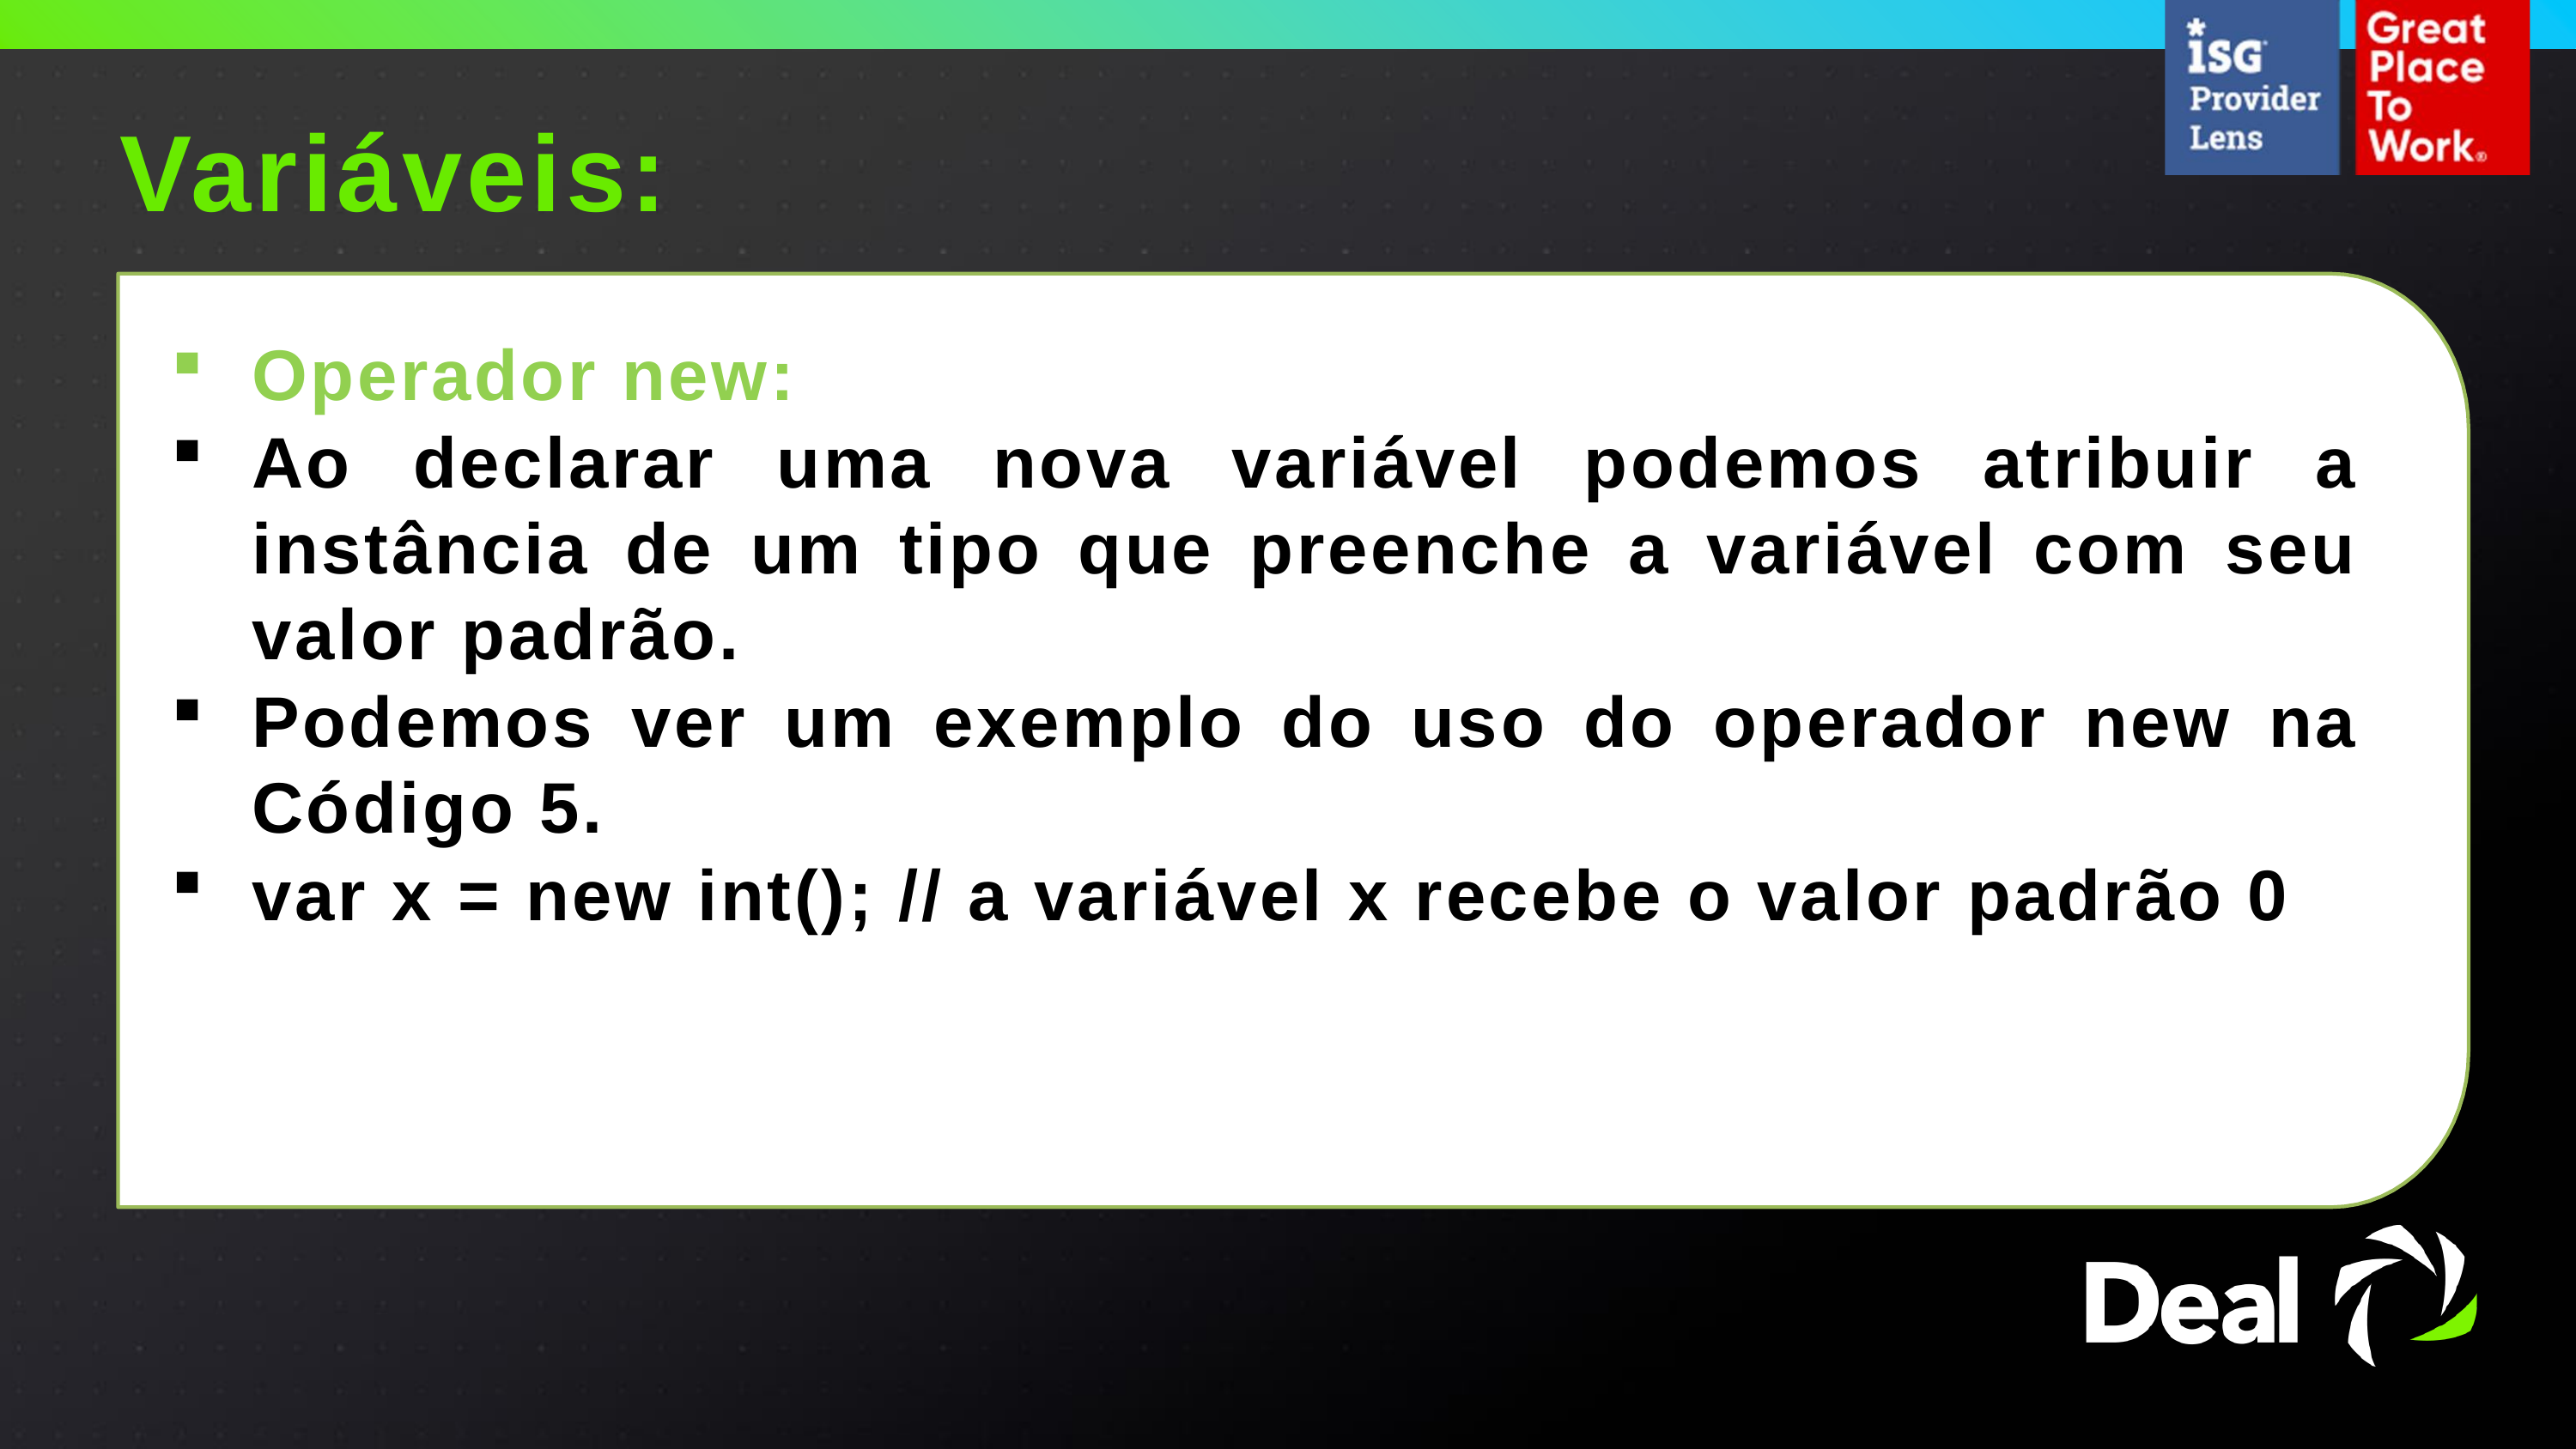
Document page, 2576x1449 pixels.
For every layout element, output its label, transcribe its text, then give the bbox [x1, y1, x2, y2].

text_box Operador new: Ao declarar uma nova variável podemos atribuir a instância de um tipo que preenche a variável com seu valor padrão. Podemos ver um exemplo do uso do operador new na Código 5. var x = new int(); // a variável x recebe o valor padrão 0 [169, 327, 2361, 936]
text_box [116, 271, 2471, 1210]
picture [0, 0, 2576, 1449]
text_box Variáveis: [118, 101, 2050, 233]
